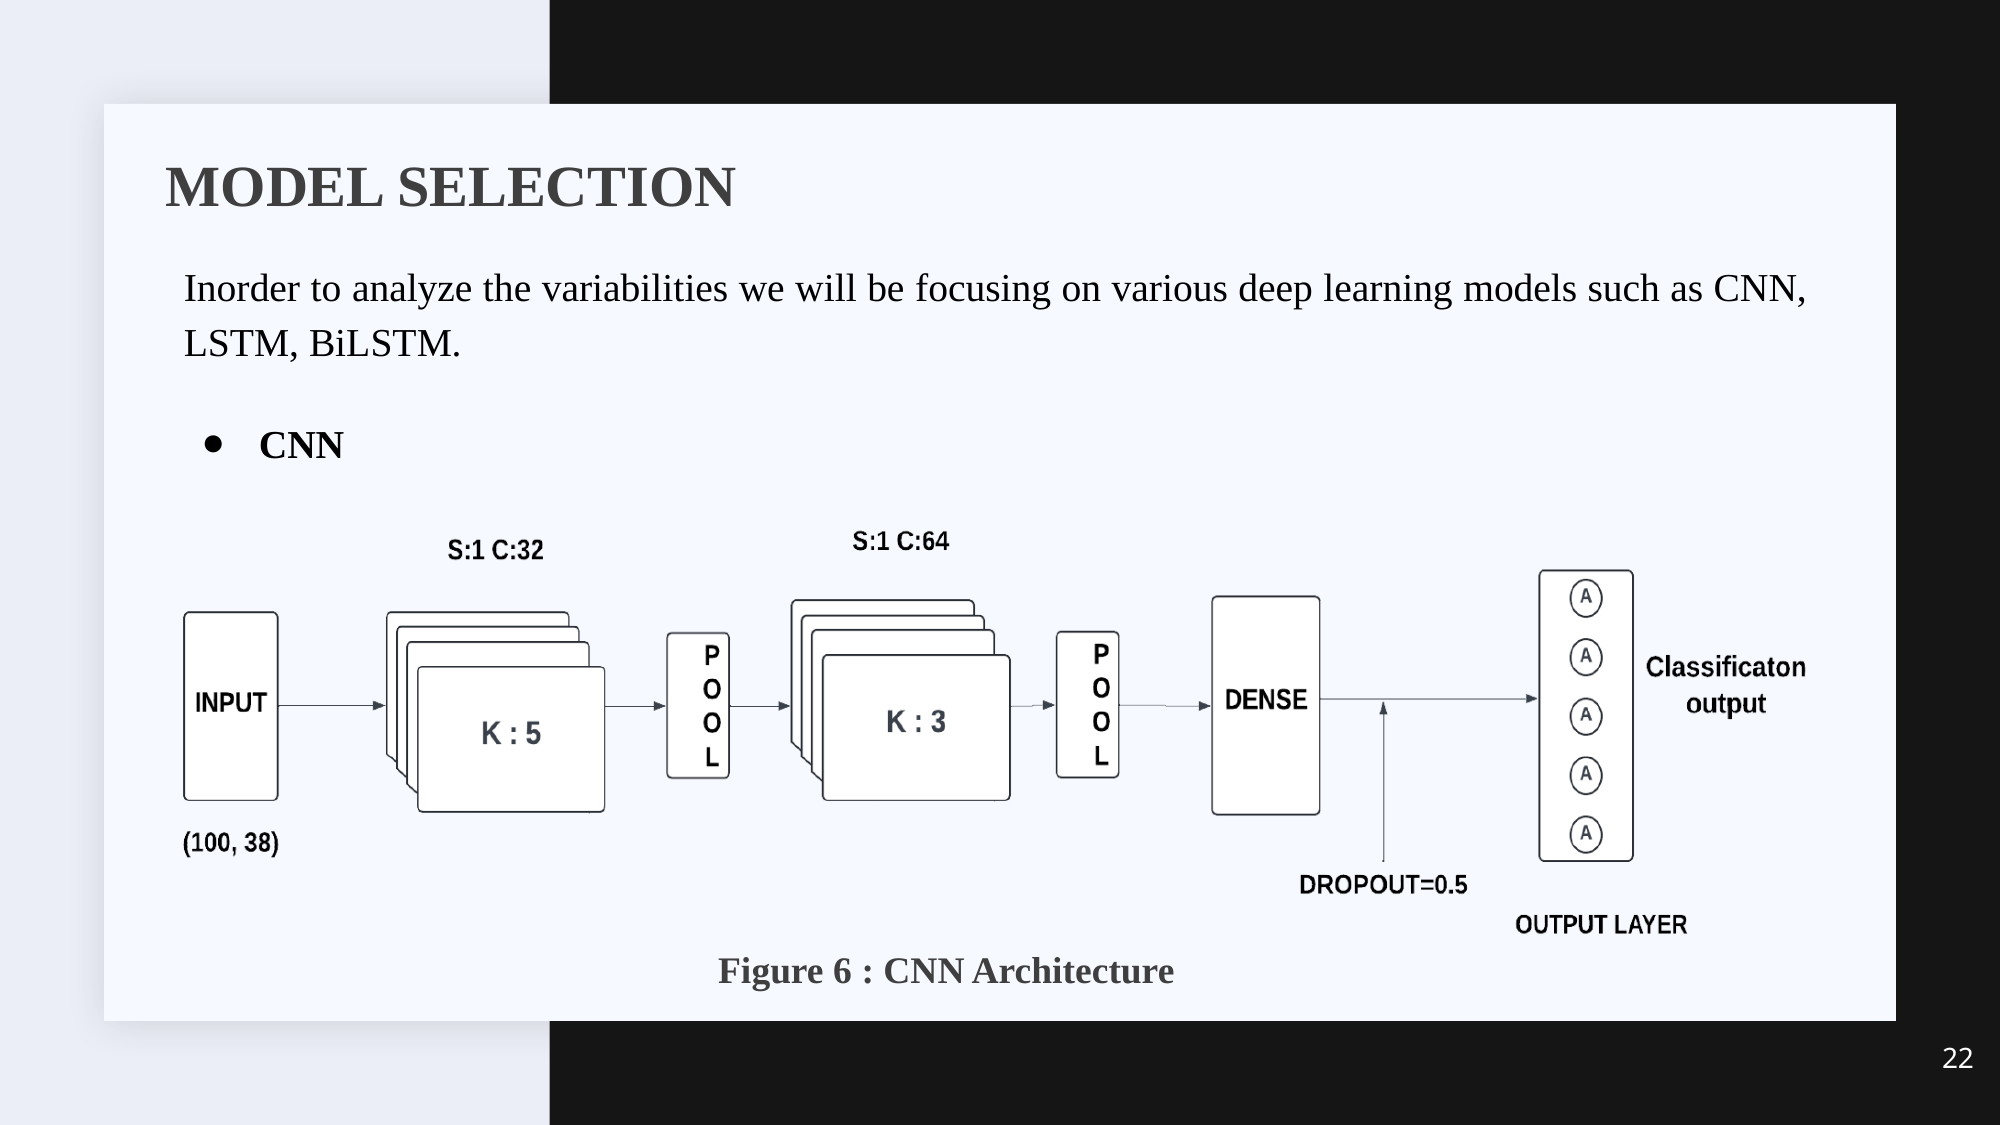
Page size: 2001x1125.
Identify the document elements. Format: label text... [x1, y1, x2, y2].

picture [150, 445, 1866, 979]
slide_number 22 [1927, 1029, 2000, 1090]
text_box Inorder to analyze the variabilities we will be focusing on various deep learning models such as CNN, LSTM, BiLSTM. CNN [168, 239, 1824, 442]
title MODEL SELECTION [133, 113, 770, 262]
